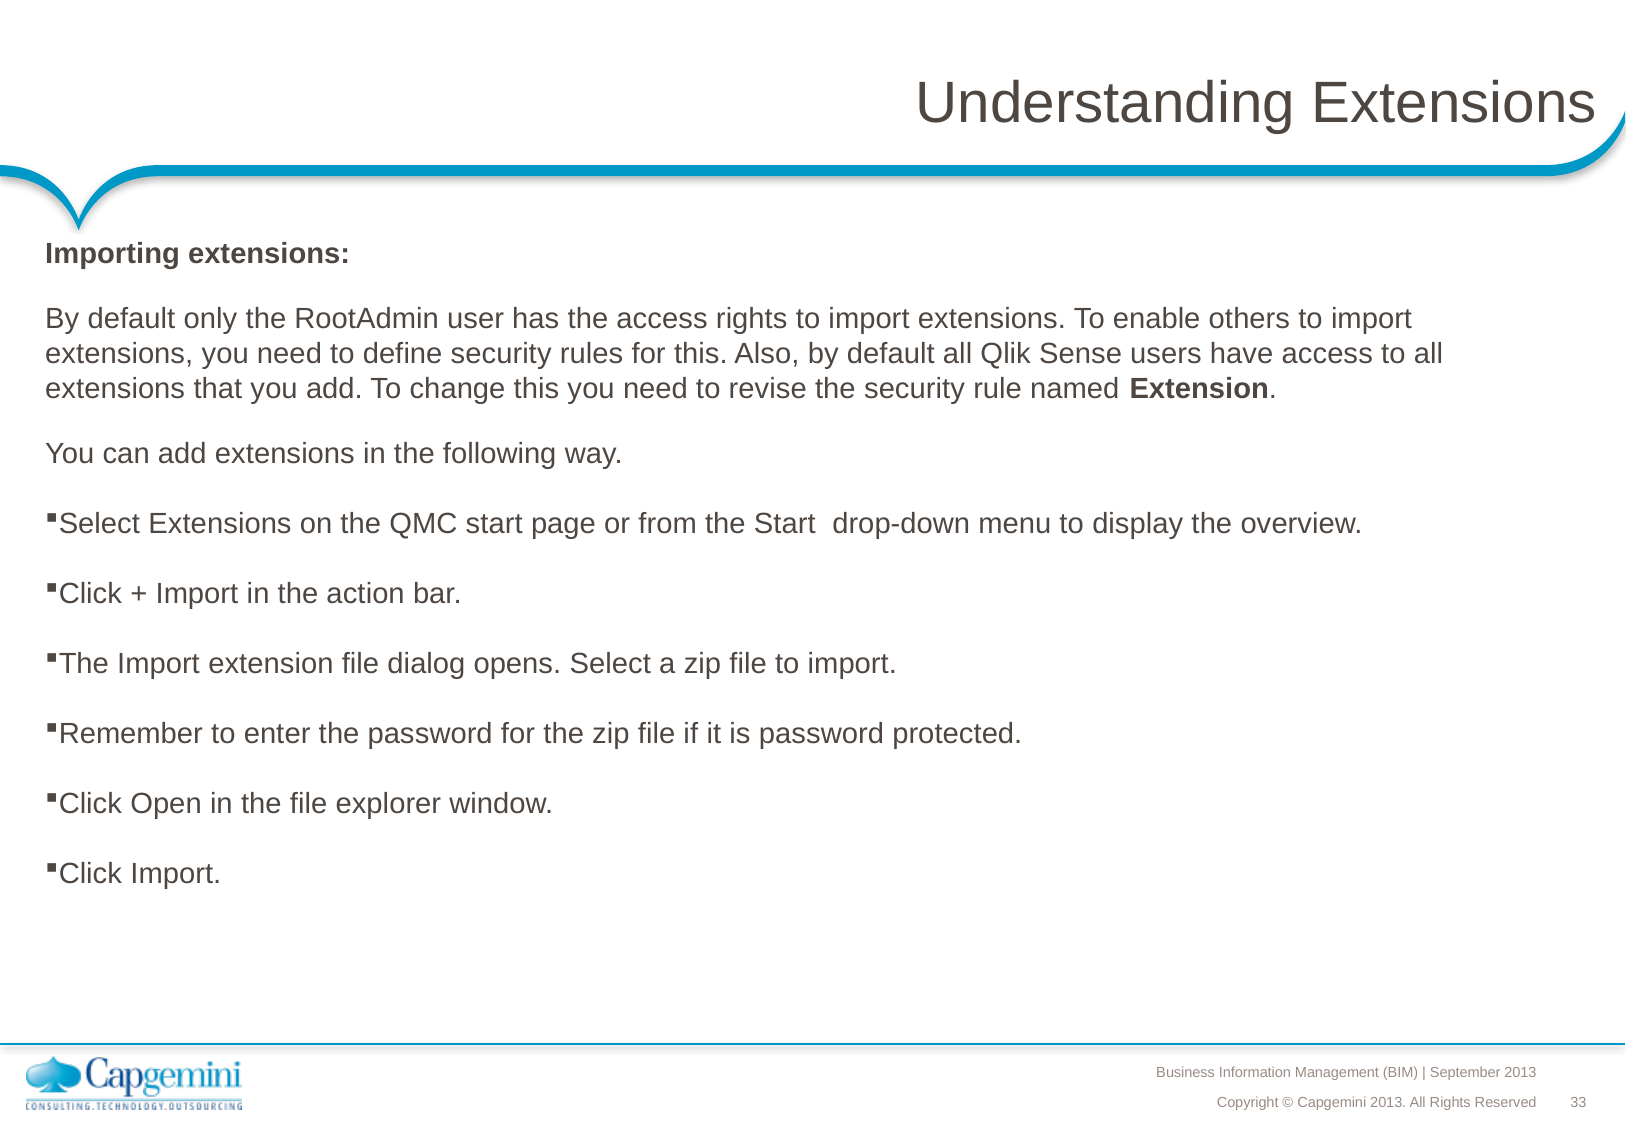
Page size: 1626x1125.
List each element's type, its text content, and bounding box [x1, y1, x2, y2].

text_box Importing extensions: By default only the RootAdmin user has the access rights to import extensions. To enable others to import extensions, you need to define security rules for this. Also, by default all Qlik Sense users have access to all extensions that you add. To change this you need to revise the security rule named Extension. You can add extensions in the following way. Select Extensions on the QMC start page or from the Start drop-down menu to display the overview. Click + Import in the action bar. The Import extension file dialog opens. Select a zip file to import. Remember to enter the password for the zip file if it is password protected. Click Open in the file explorer window. Click Import. [45, 234, 1500, 949]
title Understanding Extensions [0, 0, 1625, 165]
picture [26, 1056, 242, 1110]
